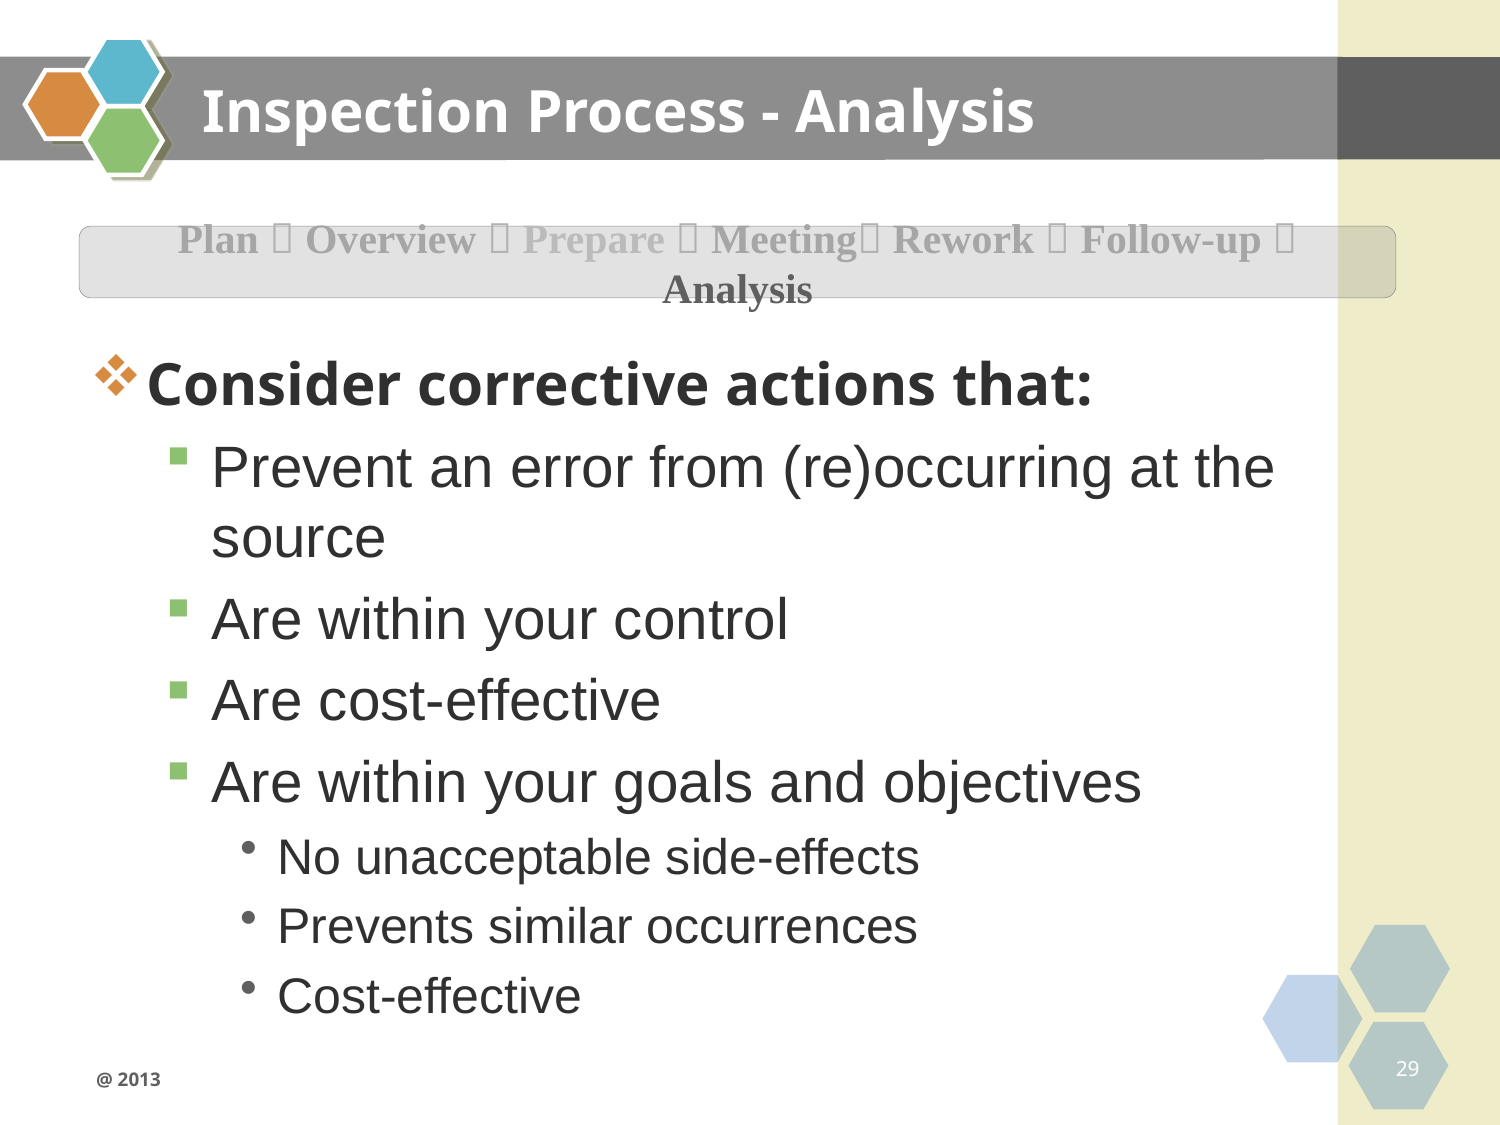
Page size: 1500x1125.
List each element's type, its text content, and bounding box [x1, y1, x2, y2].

slide_number 29 [1359, 1047, 1435, 1086]
text_box Plan  Overview  Prepare  Meeting Rework  Follow-up  Analysis [79, 226, 1396, 298]
list Consider corrective actions that: Prevent an error from (re)occurring at the source Are within your control Are cost-effective Are within your goals and objectives No unacceptable side-effects Prevents similar occurrences Cost-effective [75, 176, 1425, 1038]
title Inspection Process - Analysis [187, 62, 1288, 155]
